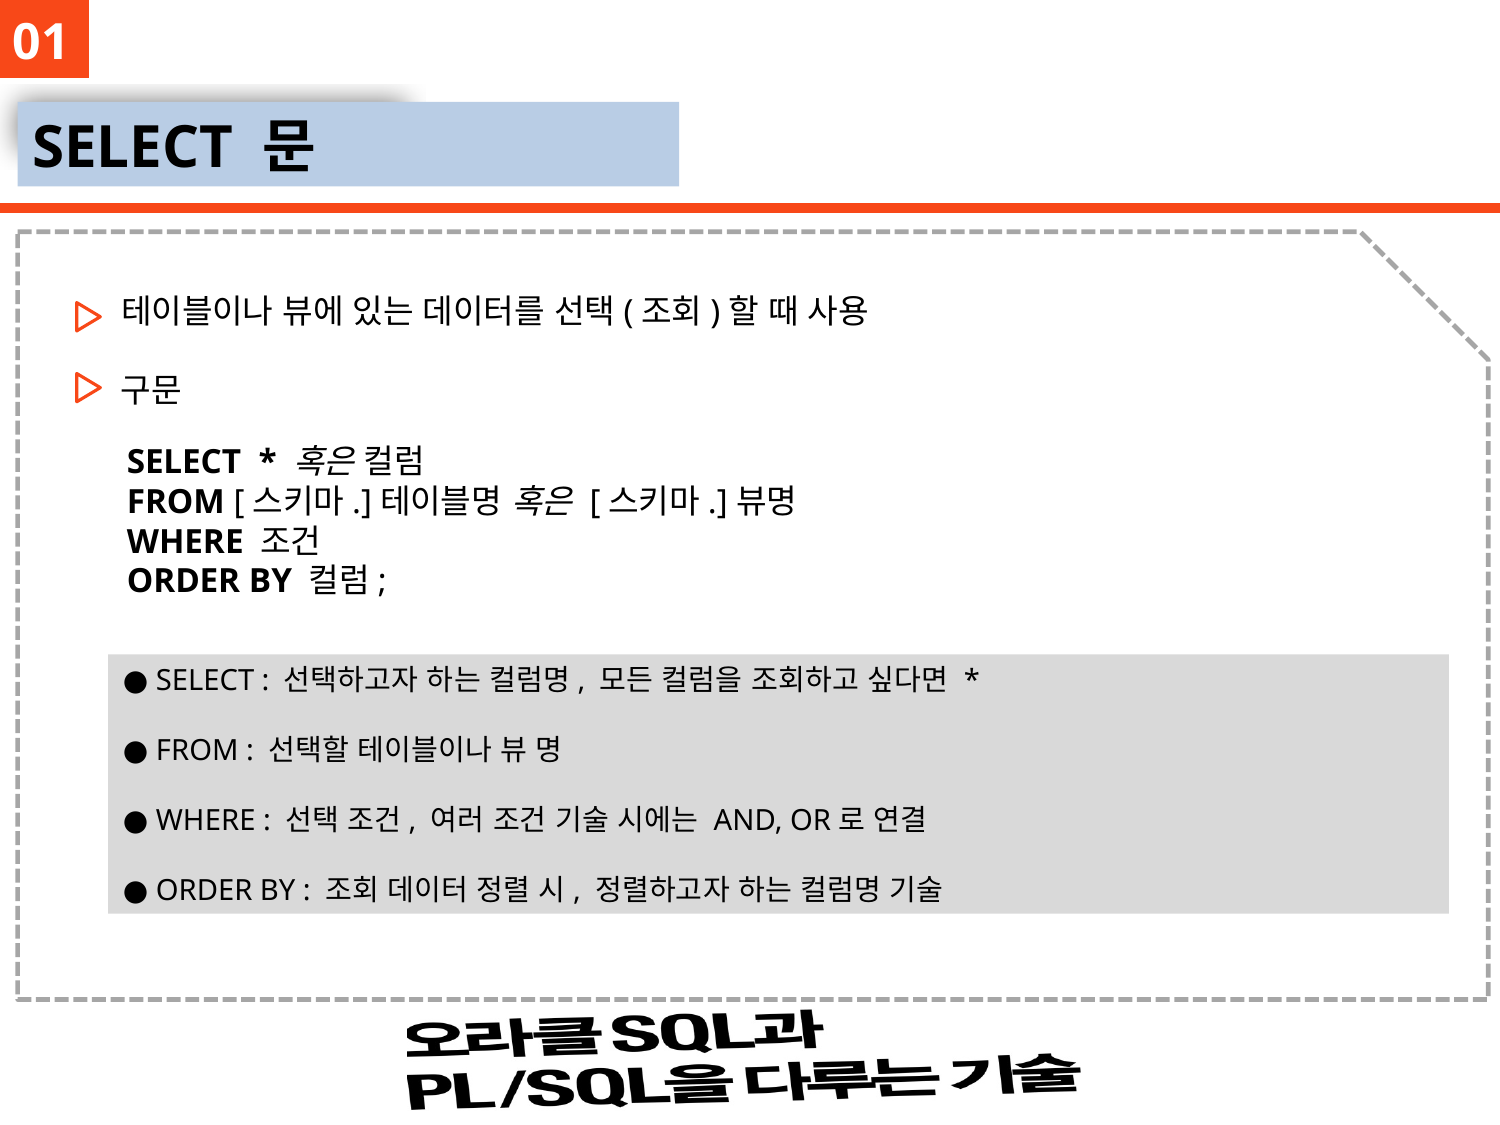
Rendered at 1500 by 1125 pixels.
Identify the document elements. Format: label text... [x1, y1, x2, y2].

text_box [635, 234, 646, 282]
text_box SELECT * 혹은 컬럼 FROM [스키마.]테이블명 혹은 [스키마.]뷰명 WHERE 조건 ORDER BY 컬럼; [112, 432, 1500, 607]
text_box 테이블이나 뷰에 있는 데이터를 선택(조회)할 때 사용 [106, 282, 1495, 338]
text_box [646, 233, 1500, 309]
text_box 01 [0, 2, 101, 78]
text_box [74, 371, 103, 404]
text_box SELECT 문 [17, 101, 680, 187]
picture [406, 1006, 1081, 1112]
text_box ● SELECT : 선택하고자 하는 컬럼명, 모든 컬럼을 조회하고 싶다면 * ● FROM : 선택할 테이블이나 뷰 명 ● WHERE : 선택 조건, 여러 조건 기술 시에는 AND, OR로 연결 ● ORDER BY : 조회 데이터 정렬 시, 정렬하고자 하는 컬럼명 기술 [108, 654, 1449, 914]
text_box 구문 [106, 361, 1494, 417]
text_box [74, 300, 103, 333]
text_box [15, 229, 1491, 1002]
